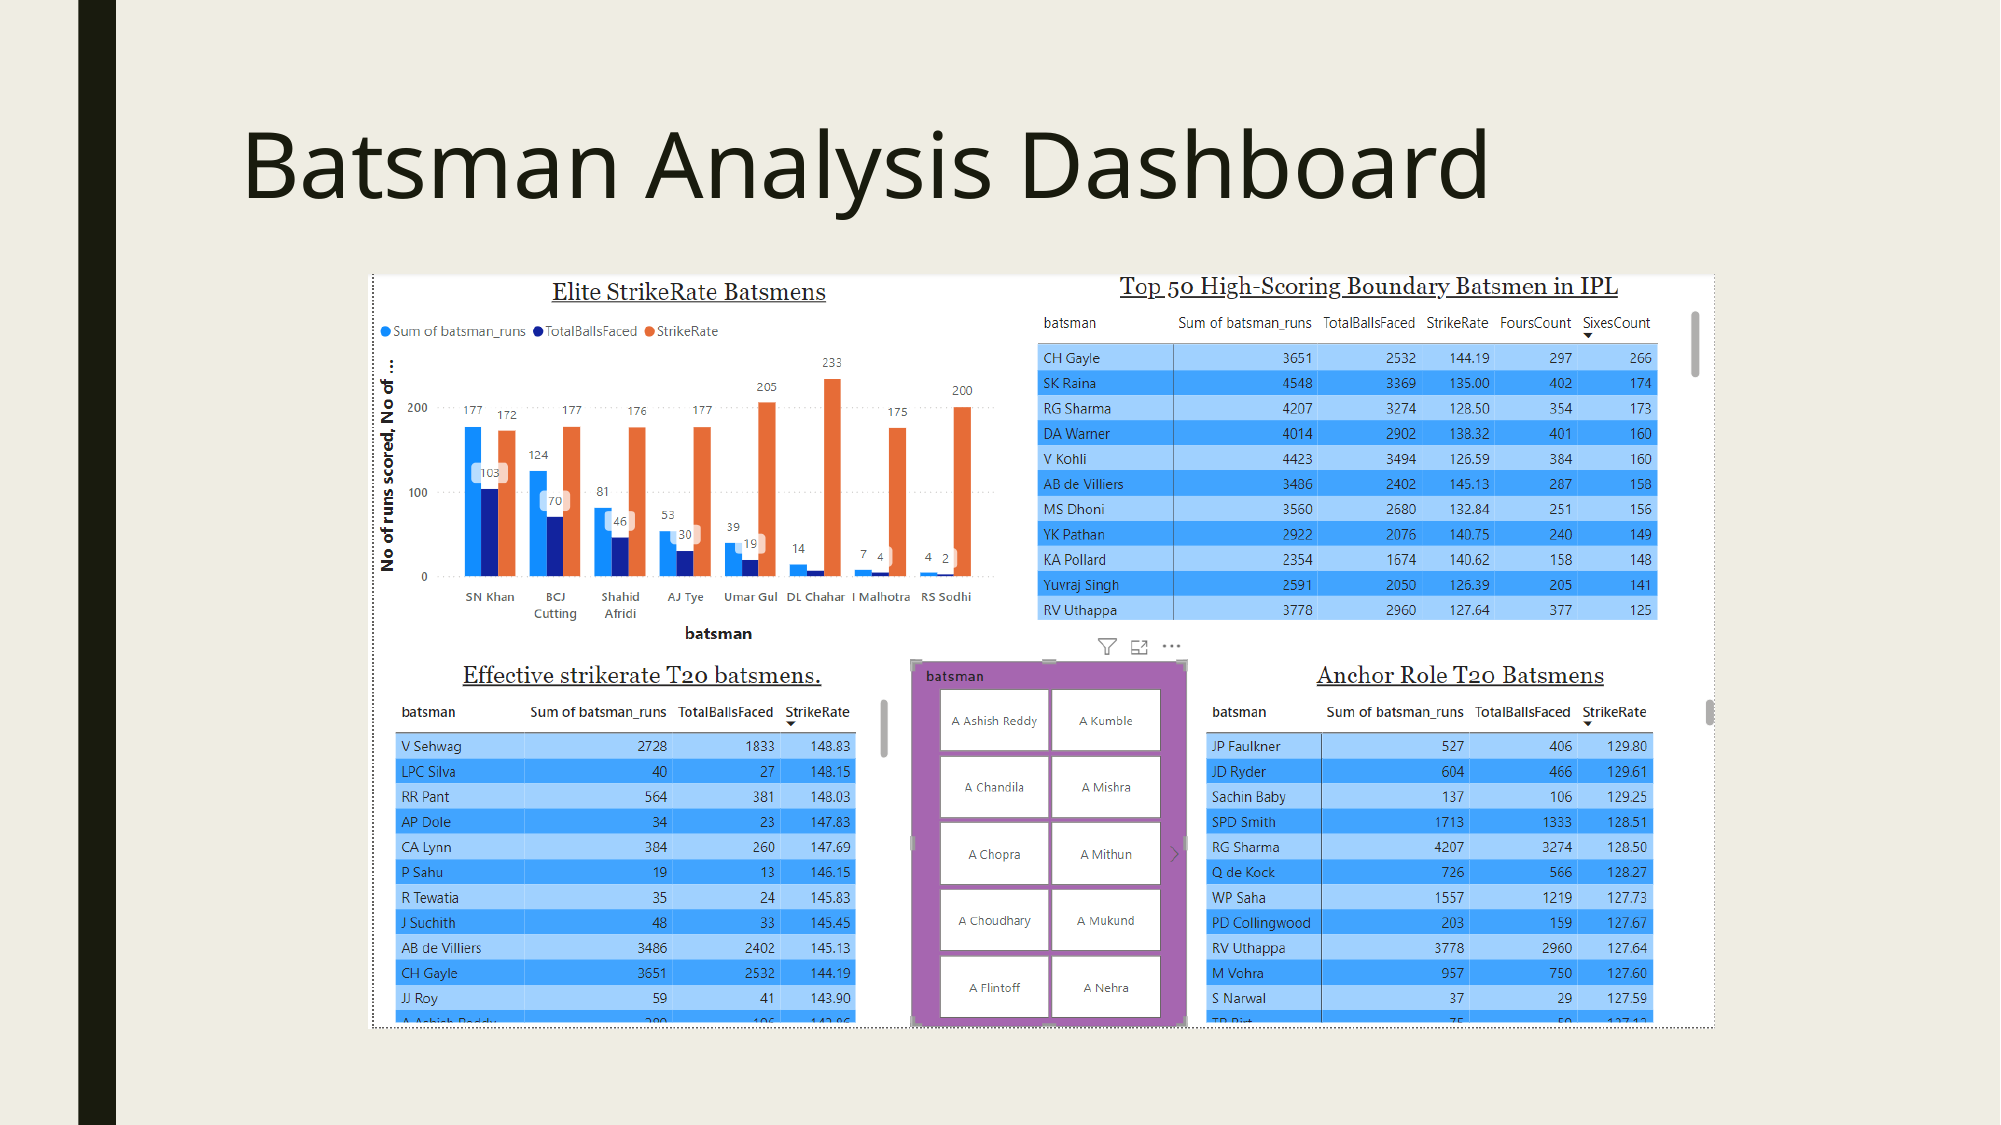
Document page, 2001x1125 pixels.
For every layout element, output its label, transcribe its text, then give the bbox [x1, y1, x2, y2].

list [368, 274, 1715, 1029]
title Batsman Analysis Dashboard [225, 112, 1800, 357]
